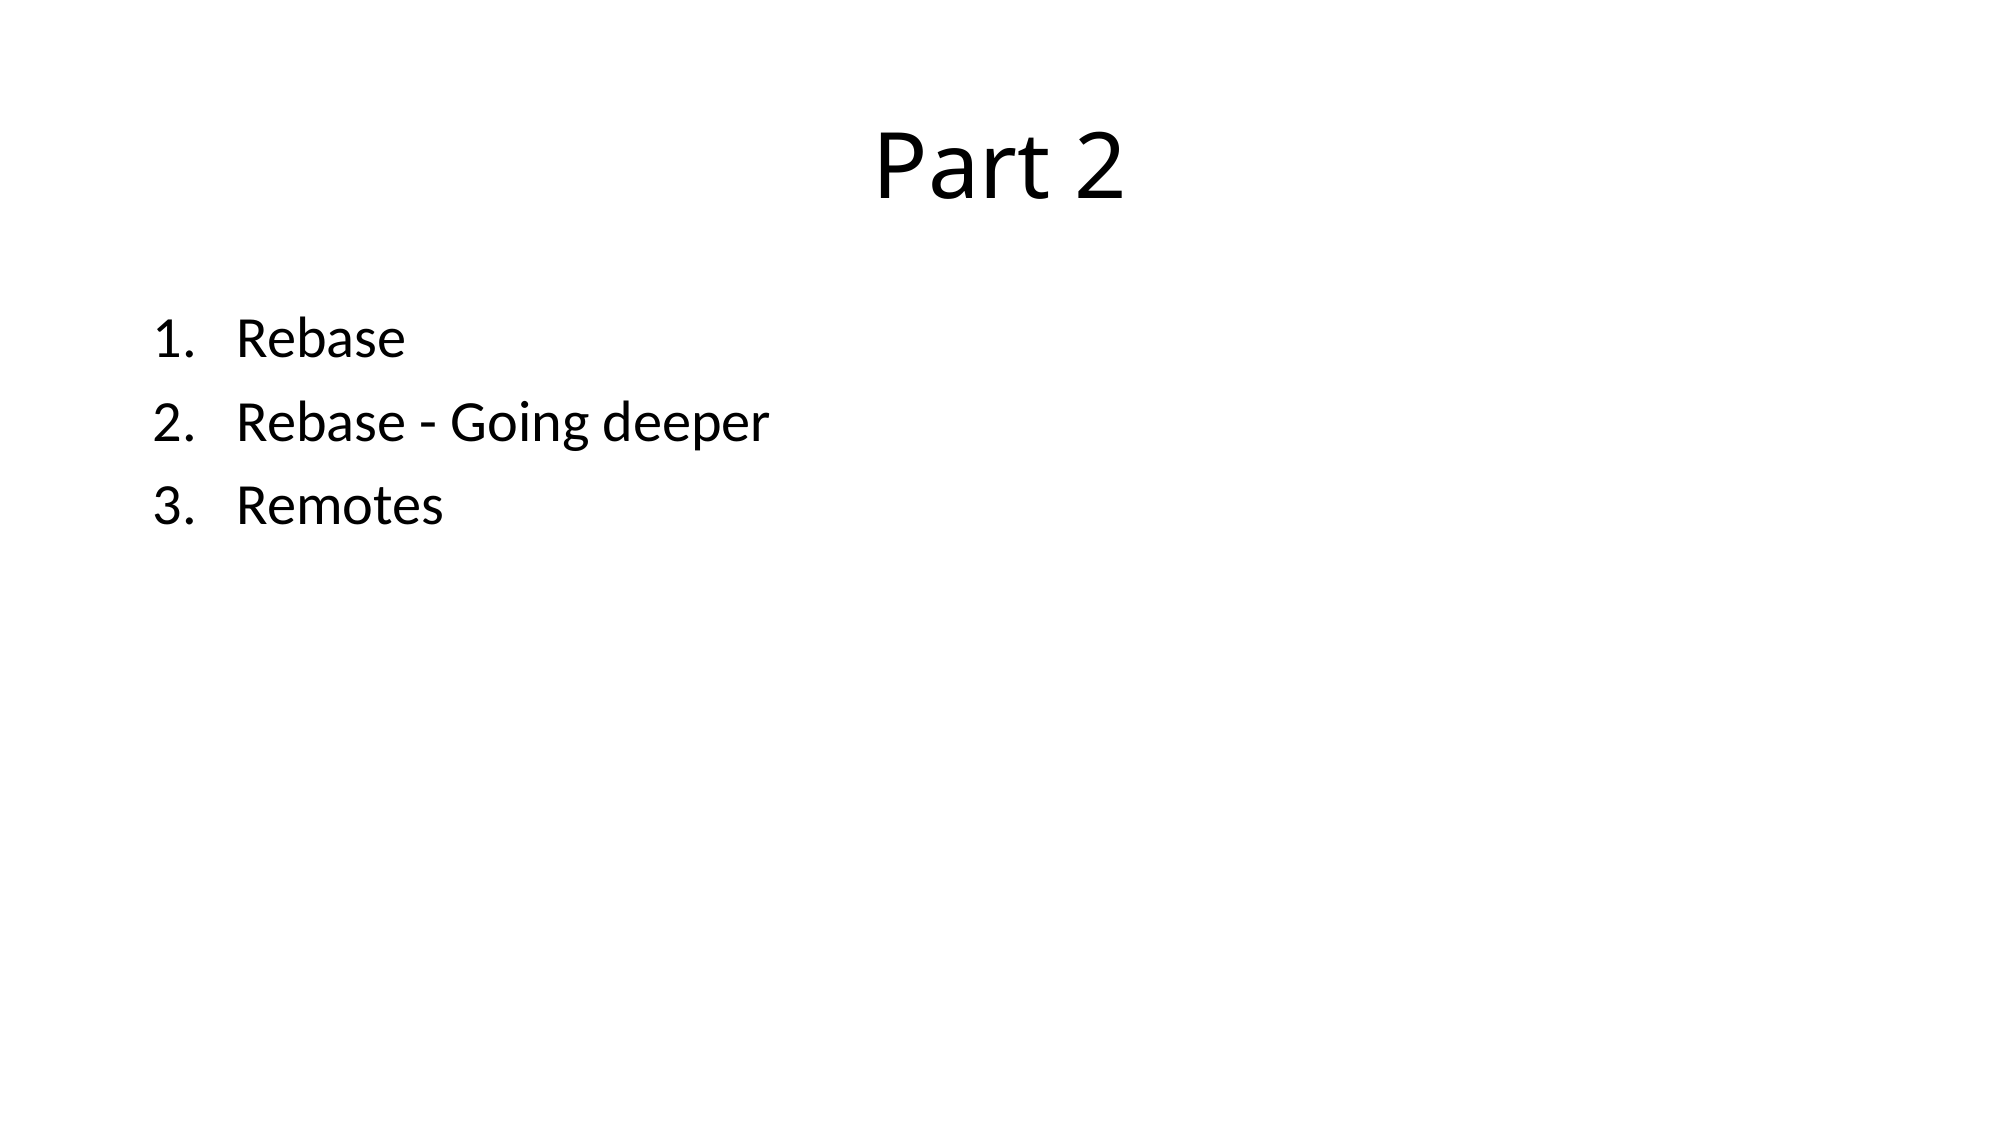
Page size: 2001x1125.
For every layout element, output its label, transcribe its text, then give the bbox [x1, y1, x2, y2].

title Part 2 [137, 59, 1863, 278]
list Rebase Rebase - Going deeper Remotes [137, 299, 1863, 1014]
